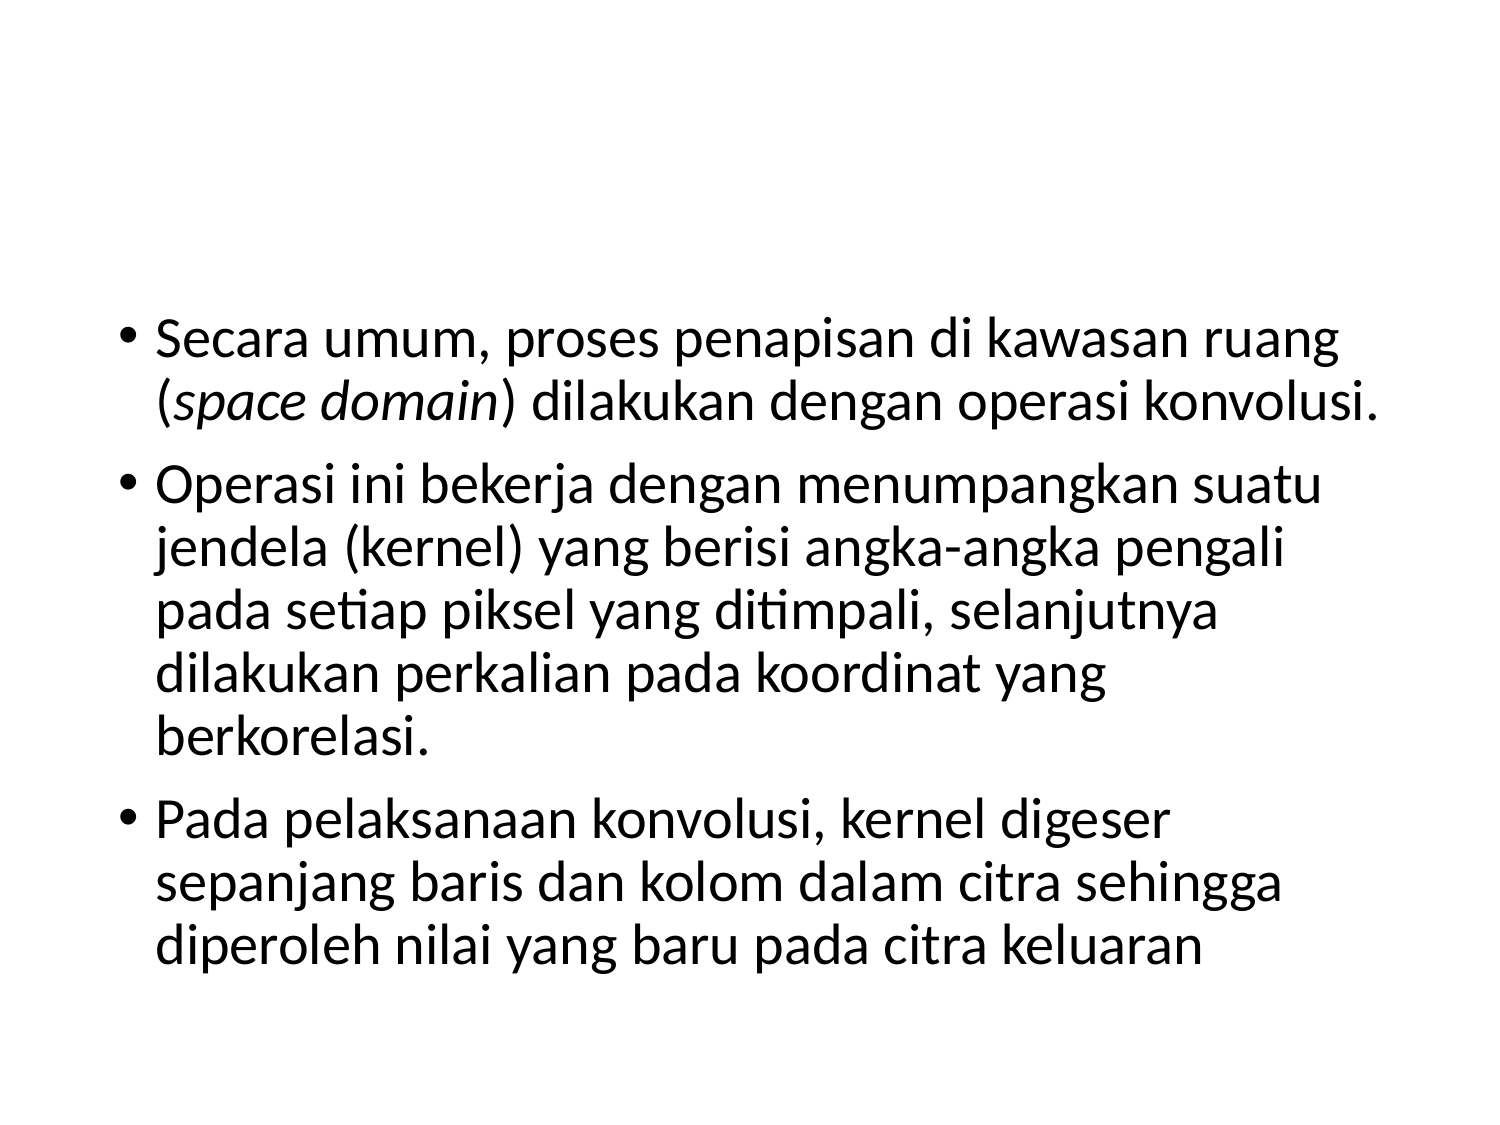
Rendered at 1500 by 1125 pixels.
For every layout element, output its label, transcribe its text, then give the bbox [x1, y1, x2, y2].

list Secara umum, proses penapisan di kawasan ruang (space domain) dilakukan dengan operasi konvolusi. Operasi ini bekerja dengan menumpangkan suatu jendela (kernel) yang berisi angka-angka pengali pada setiap piksel yang ditimpali, selanjutnya dilakukan perkalian pada koordinat yang berkorelasi. Pada pelaksanaan konvolusi, kernel digeser sepanjang baris dan kolom dalam citra sehingga diperoleh nilai yang baru pada citra keluaran [103, 299, 1397, 1014]
